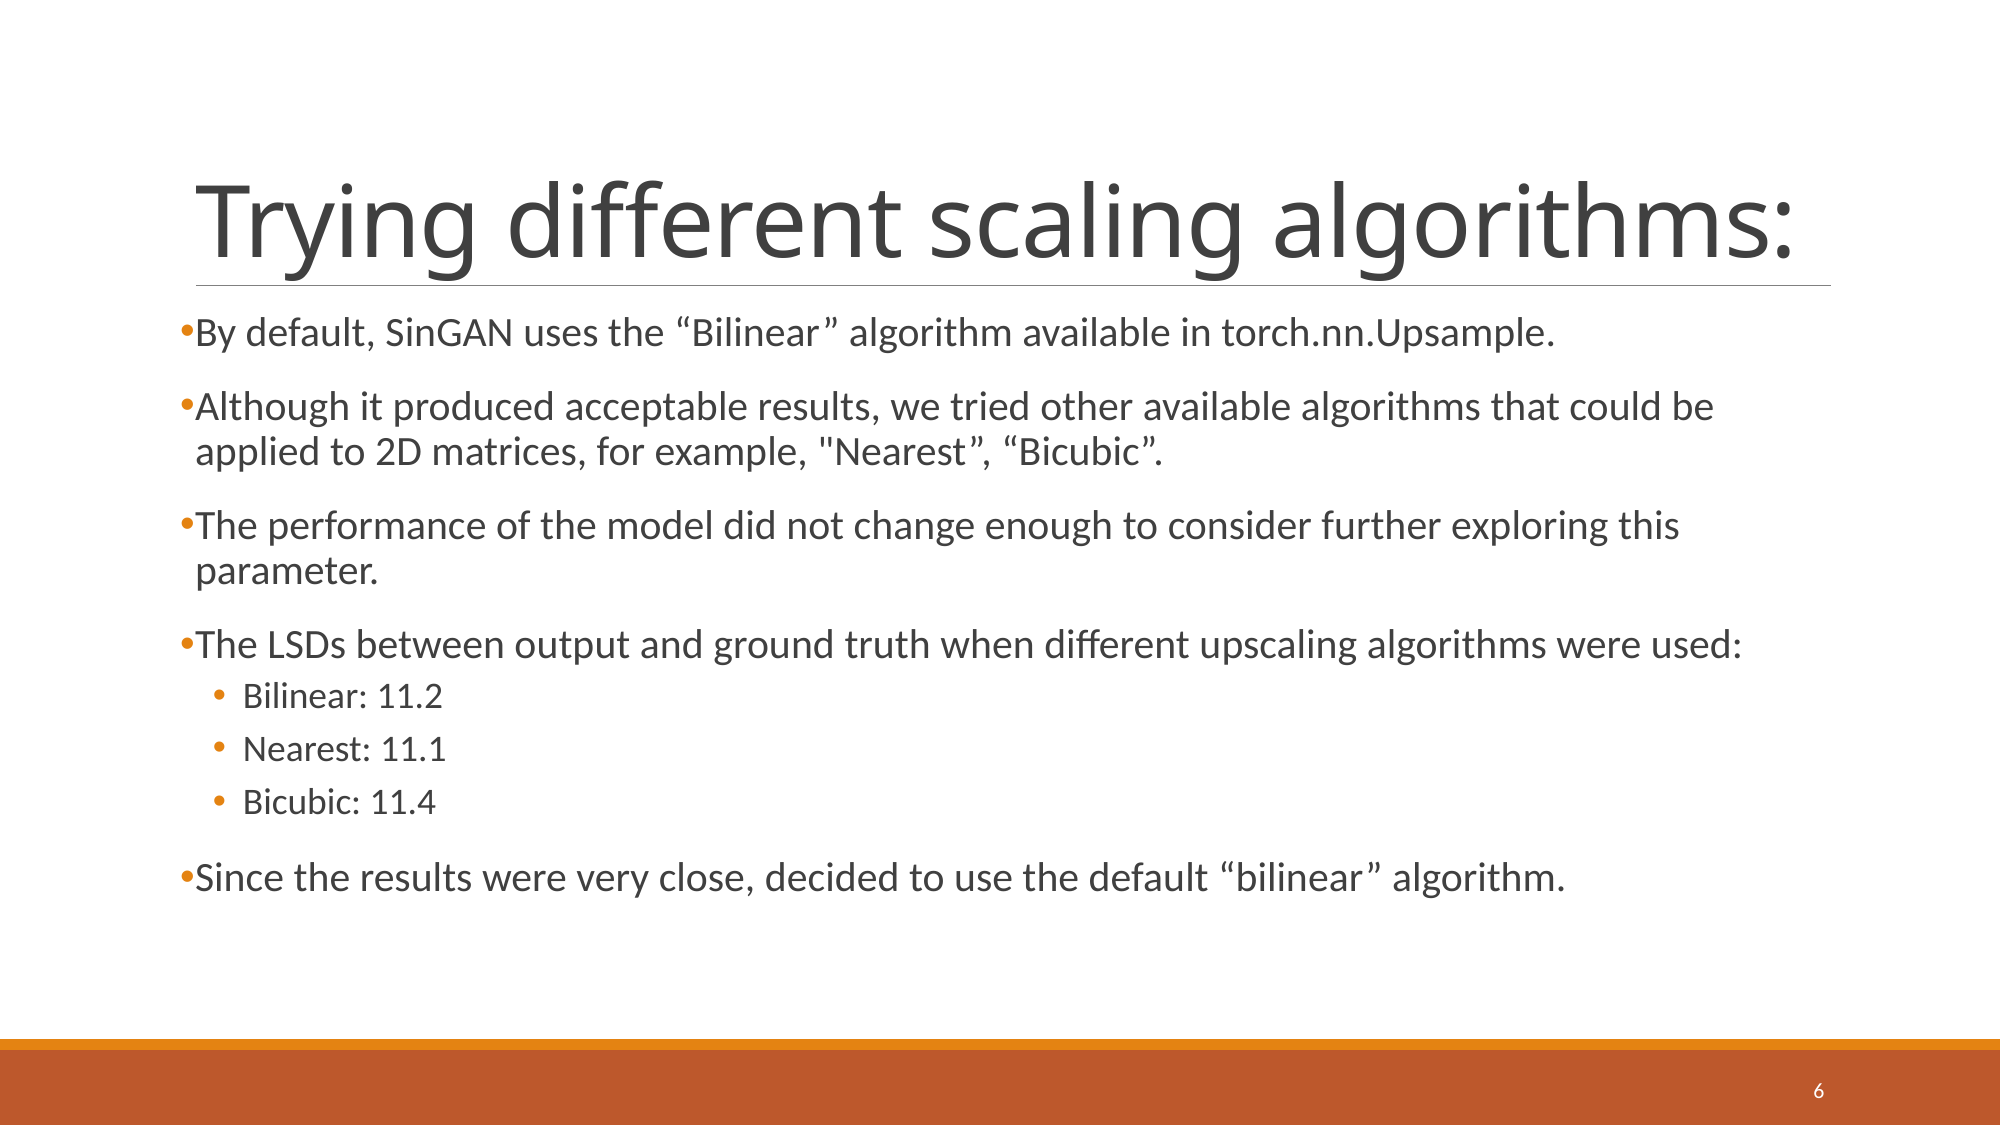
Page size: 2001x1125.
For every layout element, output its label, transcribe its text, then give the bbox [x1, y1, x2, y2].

slide_number 6 [1624, 1059, 1840, 1120]
title Trying different scaling algorithms: [180, 47, 1830, 285]
list By default, SinGAN uses the “Bilinear” algorithm available in torch.nn.Upsample. Although it produced acceptable results, we tried other available algorithms that could be applied to 2D matrices, for example, "Nearest”, “Bicubic”. The performance of the model did not change enough to consider further exploring this parameter. The LSDs between output and ground truth when different upscaling algorithms were used: Bilinear: 11.2 Nearest: 11.1 Bicubic: 11.4 Since the results were very close, decided to use the default “bilinear” algorithm. [180, 302, 1830, 963]
